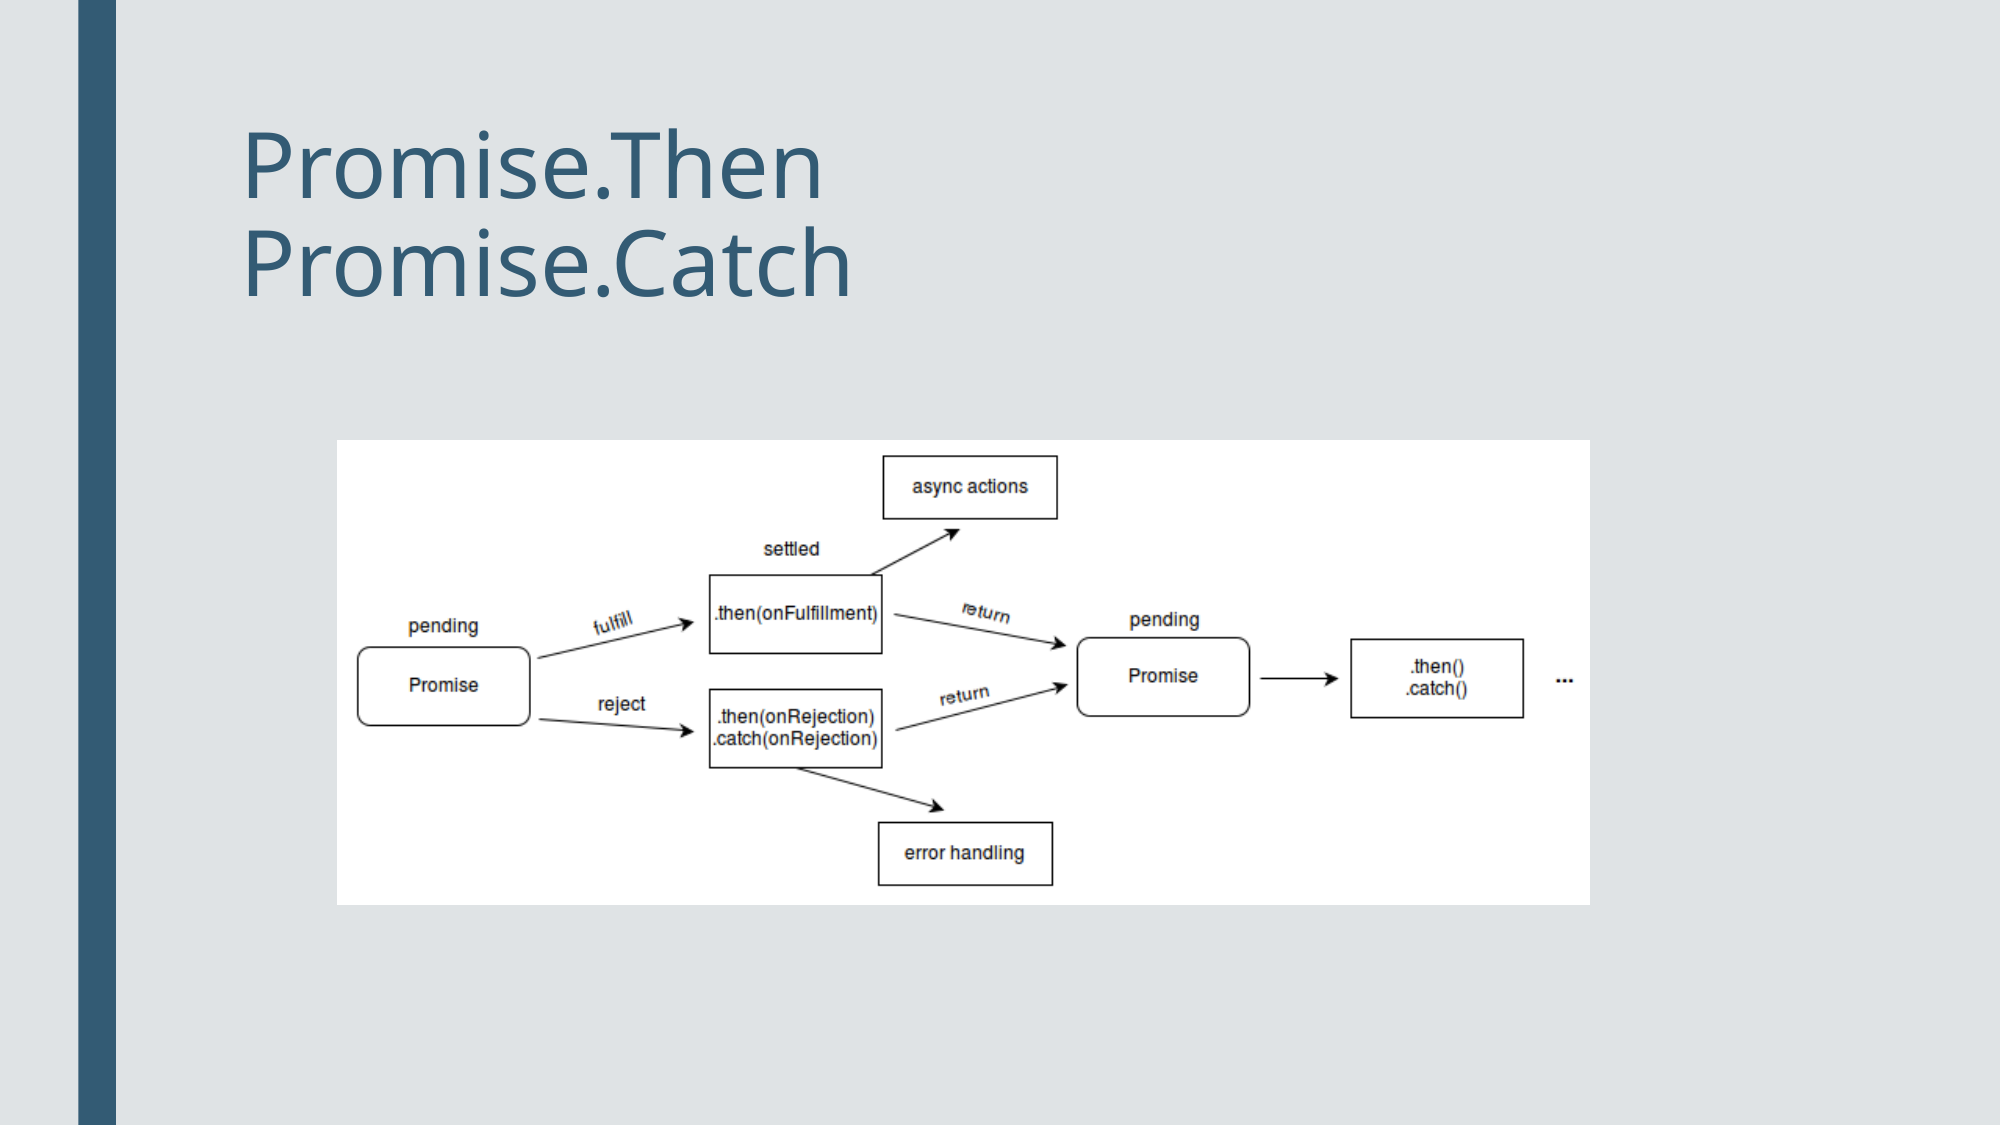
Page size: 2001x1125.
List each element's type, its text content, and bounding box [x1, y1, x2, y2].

title Promise.Then Promise.Catch [225, 112, 1800, 357]
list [337, 440, 1590, 905]
